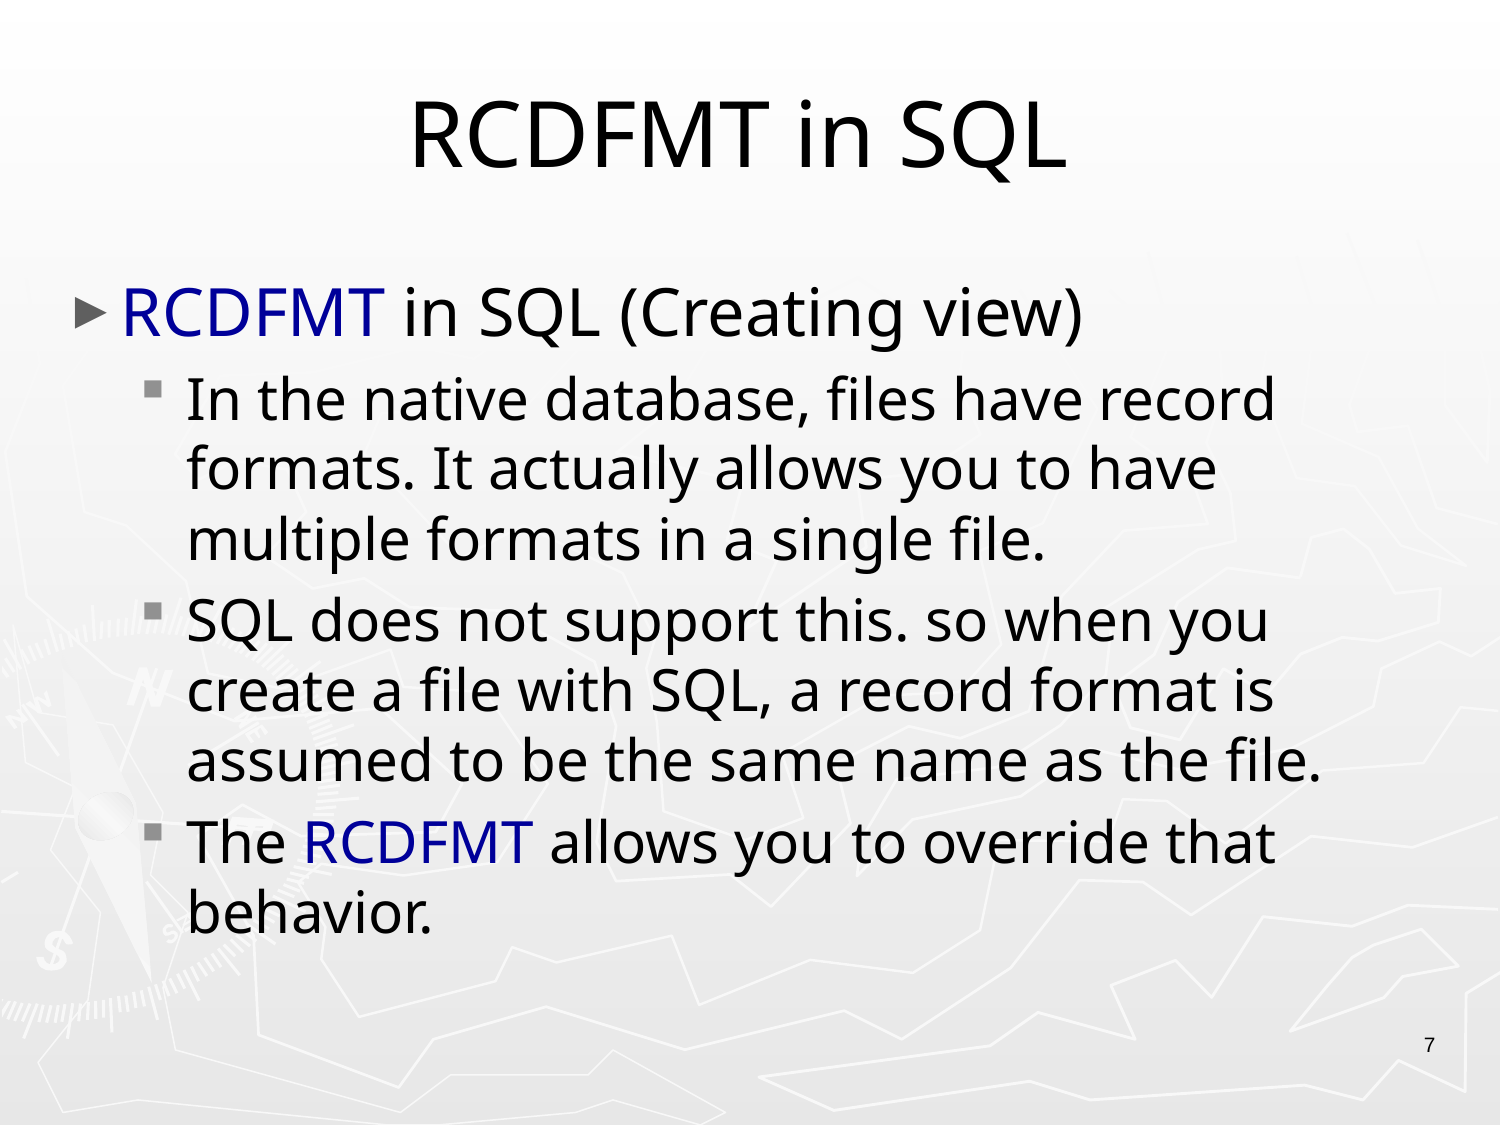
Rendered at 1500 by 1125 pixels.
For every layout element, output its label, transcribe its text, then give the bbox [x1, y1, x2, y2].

slide_number 7 [1074, 1024, 1451, 1103]
list RCDFMT in SQL (Creating view) In the native database, files have record formats. It actually allows you to have multiple formats in a single file. SQL does not support this. so when you create a file with SQL, a record format is assumed to be the same name as the file. The RCDFMT allows you to override that behavior. [49, 262, 1451, 1001]
title RCDFMT in SQL [49, 37, 1451, 225]
